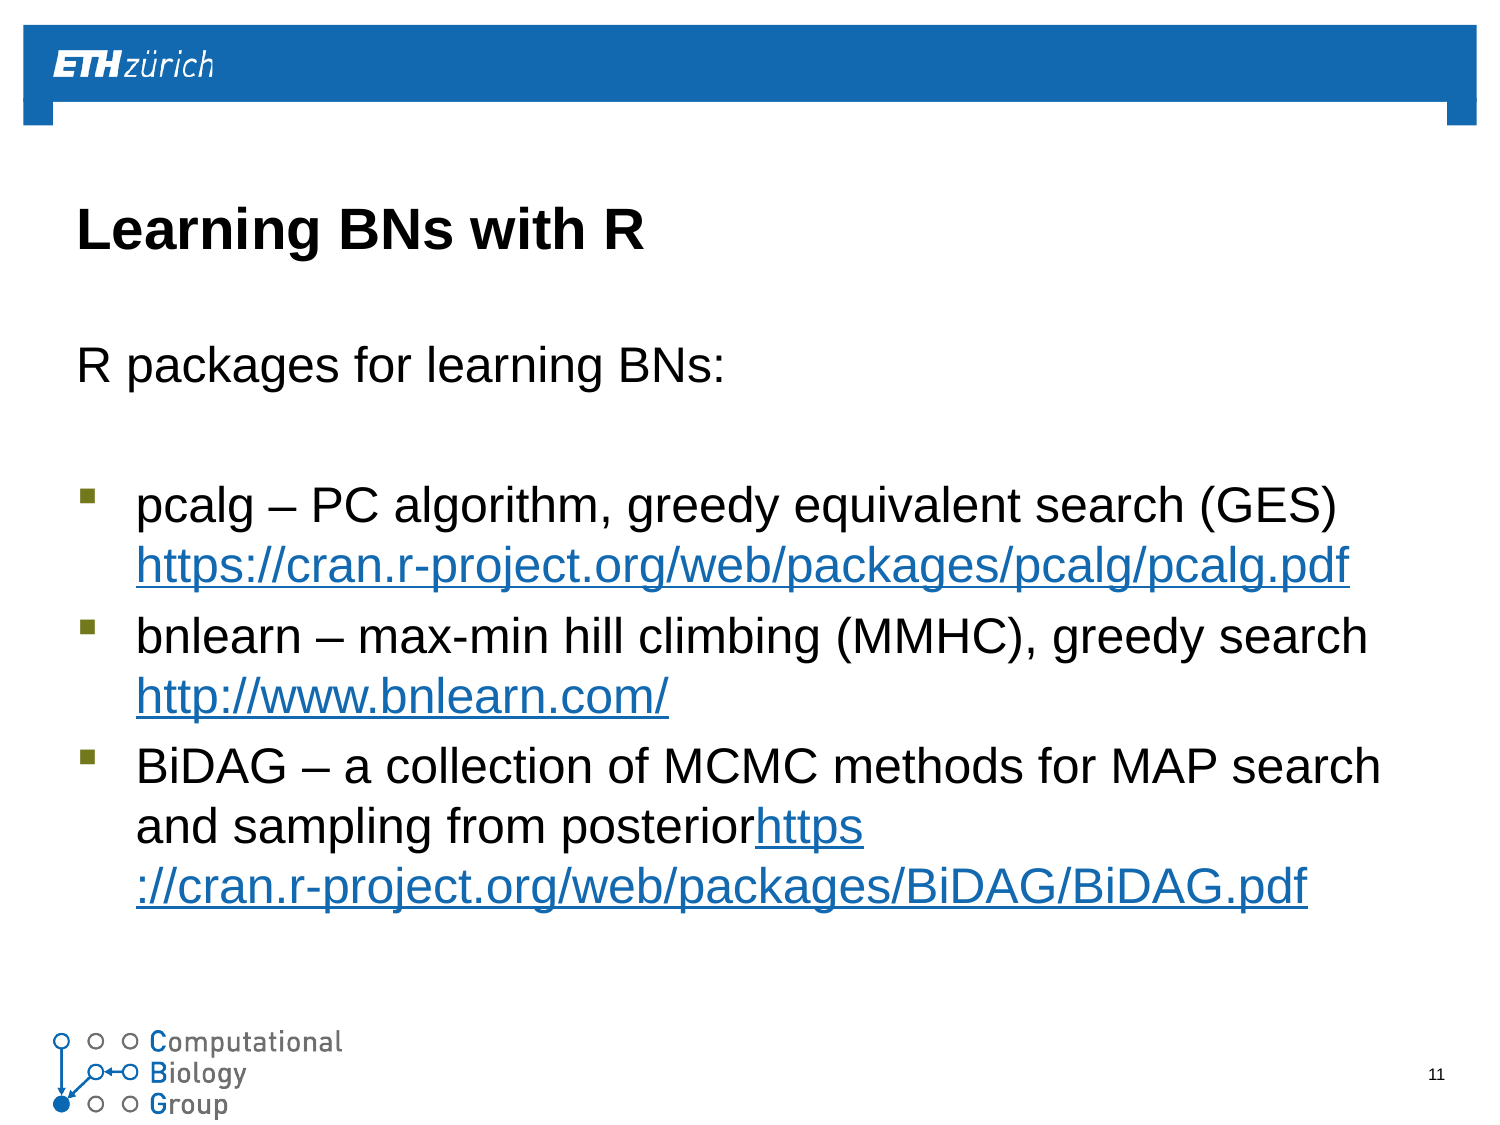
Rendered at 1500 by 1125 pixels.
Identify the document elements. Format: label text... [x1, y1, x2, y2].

title Learning BNs with R [53, 101, 1447, 262]
picture [53, 1030, 342, 1120]
slide_number 11 [1415, 1034, 1459, 1112]
list R packages for learning BNs: pcalg – PC algorithm, greedy equivalent search (GES) https://cran.r-project.org/web/packages/pcalg/pcalg.pdf bnlearn – max-min hill climbing (MMHC), greedy search http://www.bnlearn.com/ BiDAG – a collection of MCMC methods for MAP search and sampling from posteriorhttps://cran.r-project.org/web/packages/BiDAG/BiDAG.pdf [53, 332, 1447, 1023]
